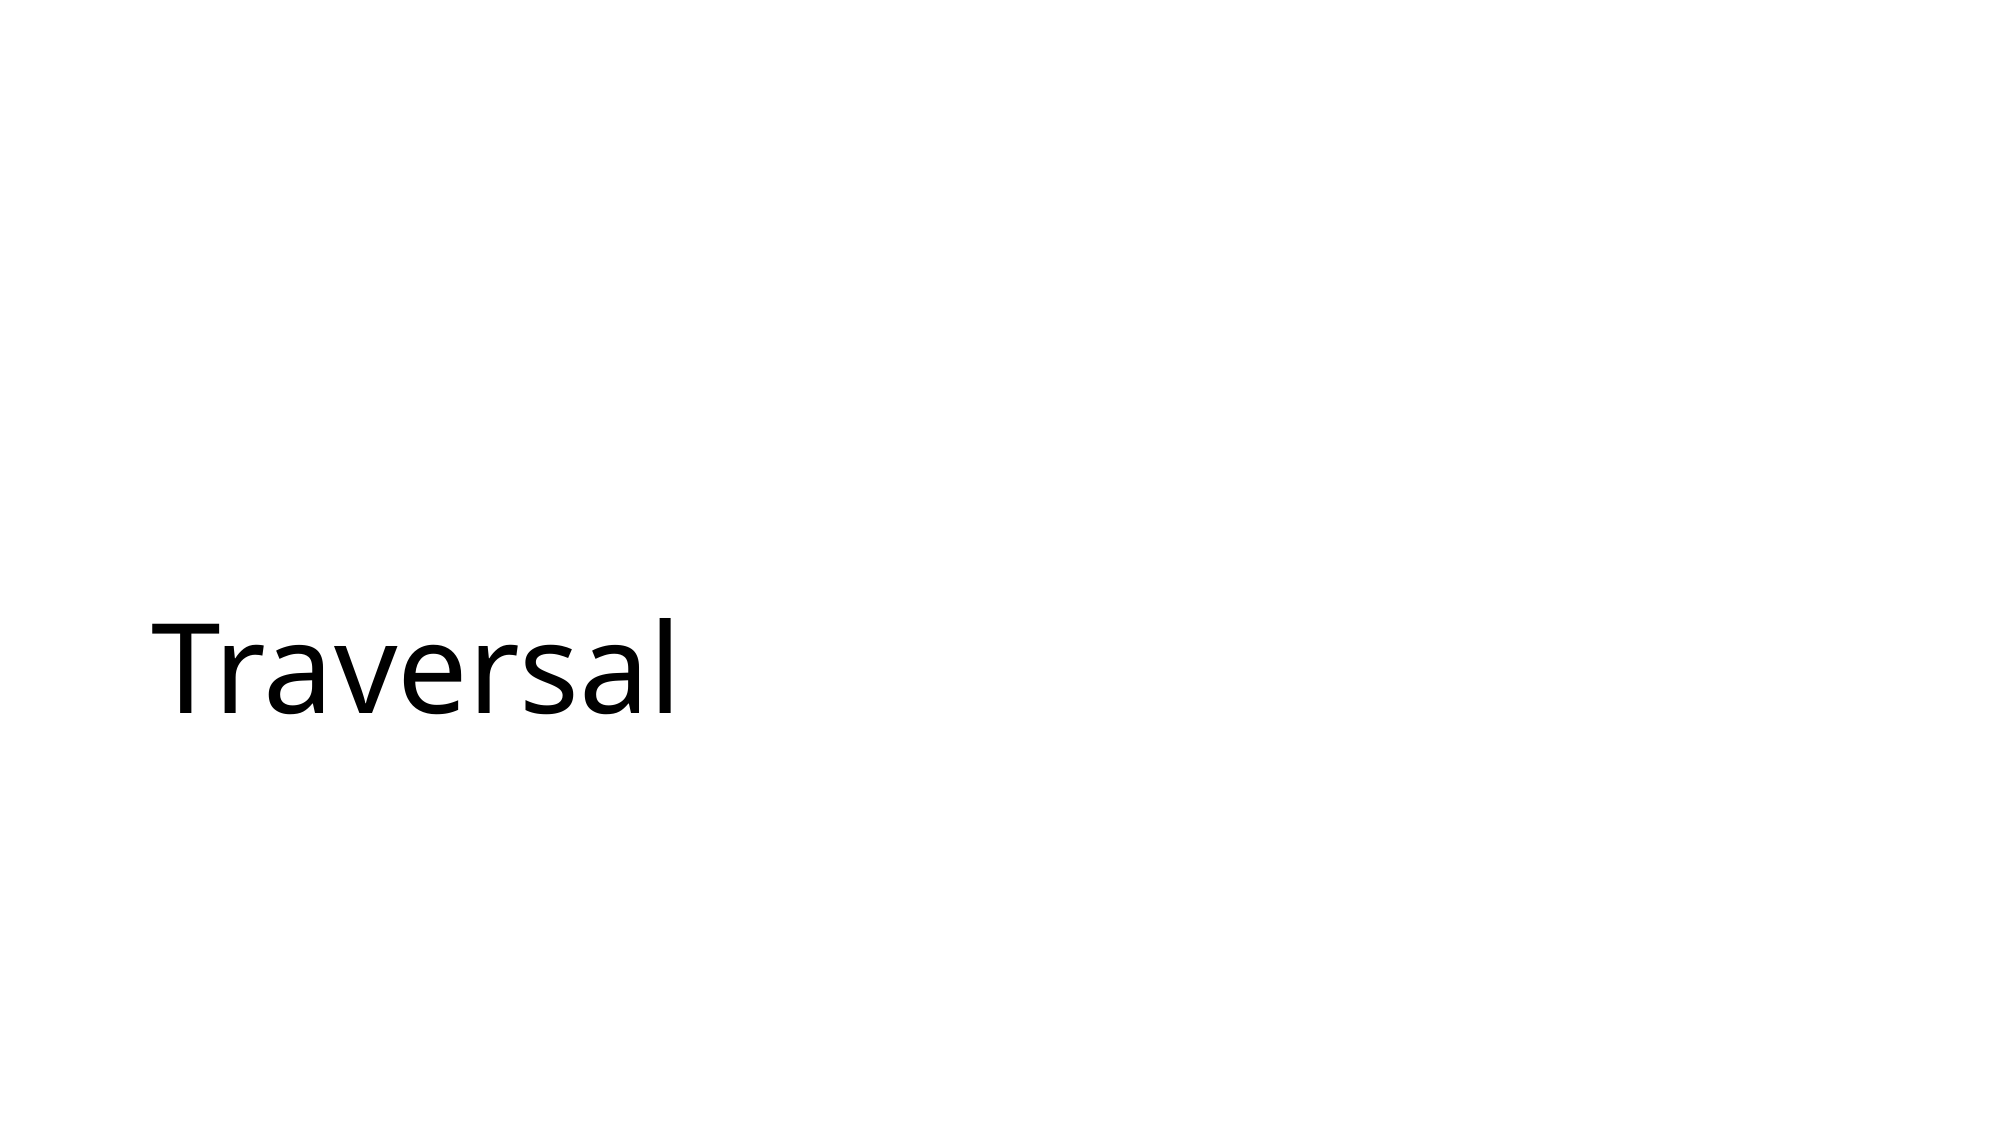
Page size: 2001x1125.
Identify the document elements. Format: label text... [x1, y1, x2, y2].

title Traversal [136, 280, 1862, 749]
